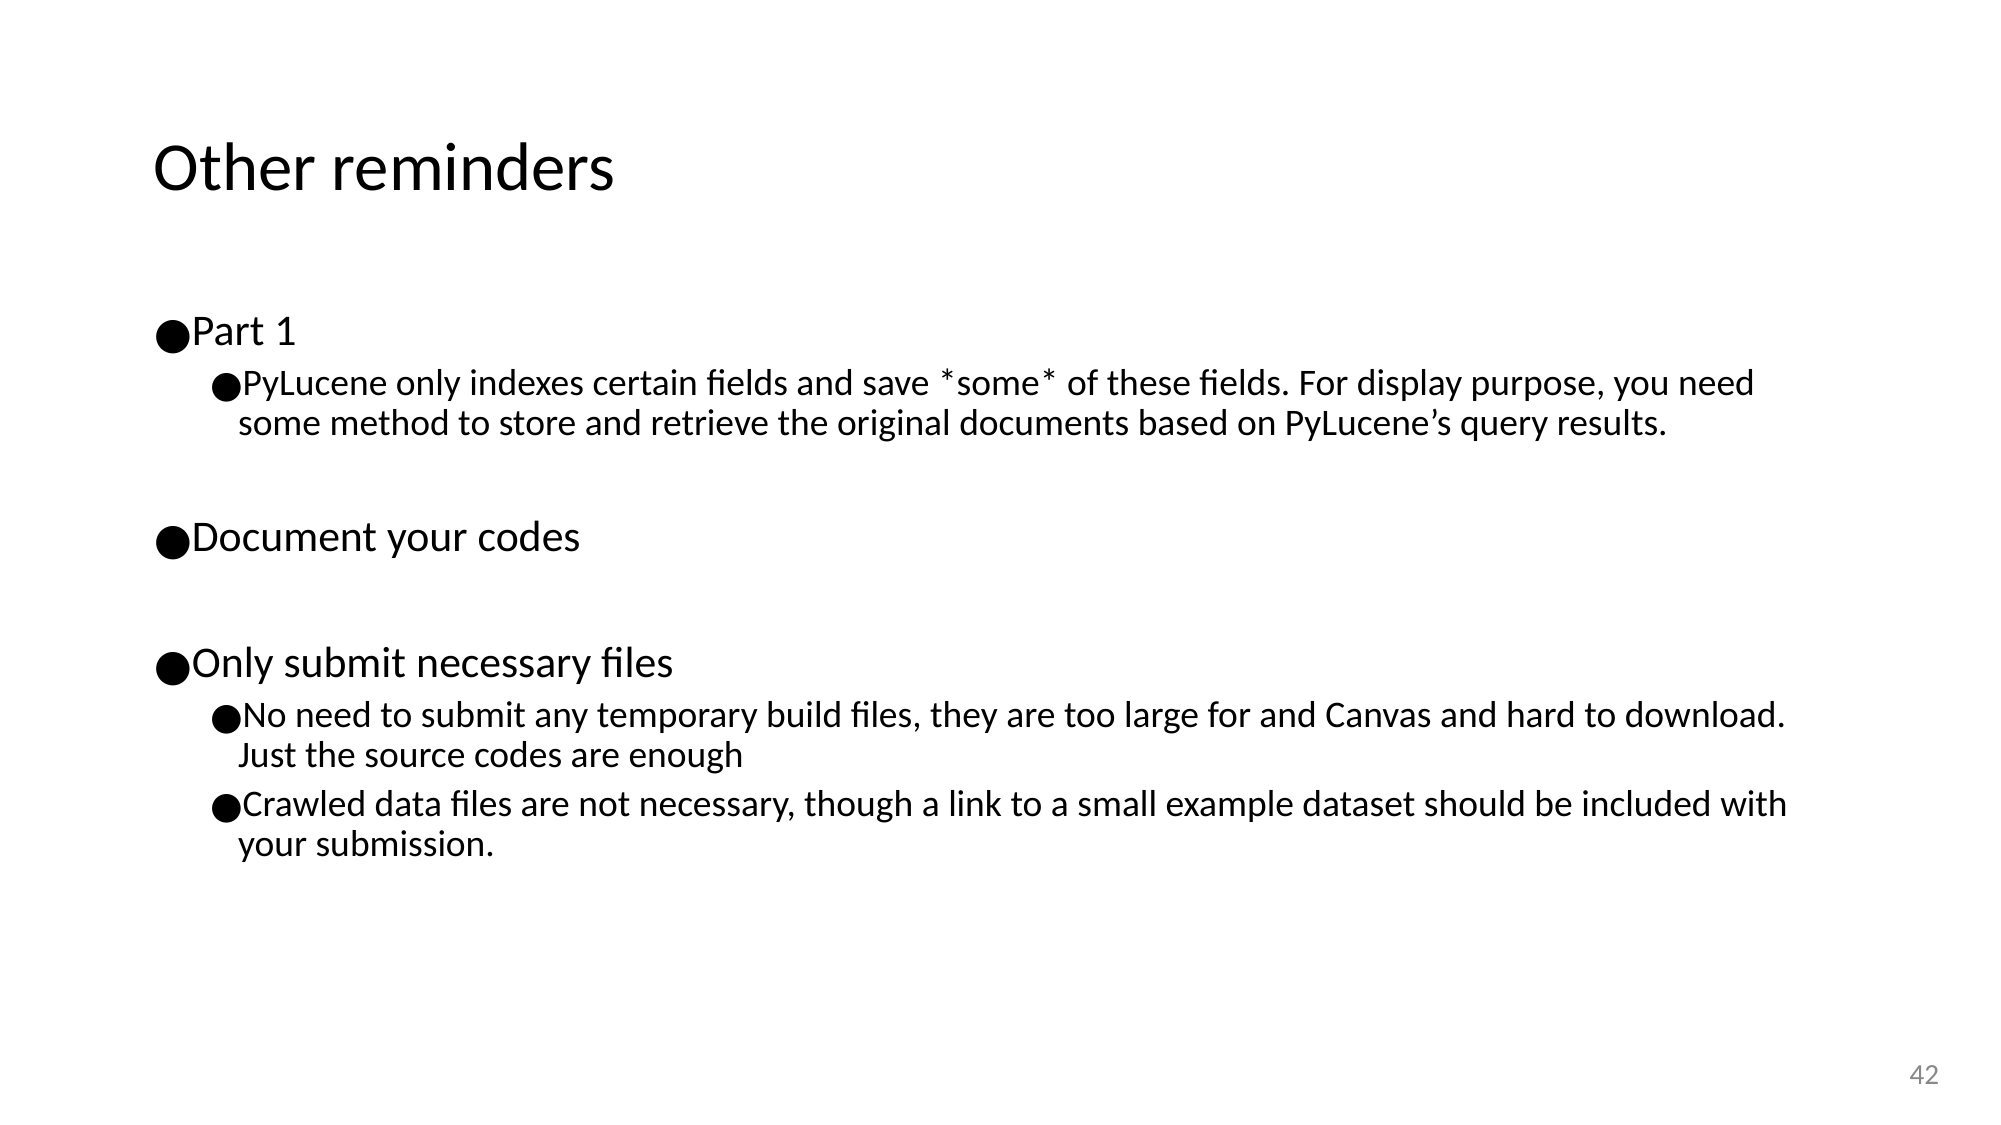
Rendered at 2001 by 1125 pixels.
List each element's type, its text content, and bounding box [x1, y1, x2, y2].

slide_number ‹#› [1504, 1042, 1955, 1103]
title Other reminders [138, 60, 1864, 278]
list Part 1 PyLucene only indexes certain fields and save *some* of these fields. For display purpose, you need some method to store and retrieve the original documents based on PyLucene’s query results. Document your codes Only submit necessary files No need to submit any temporary build files, they are too large for and Canvas and hard to download. Just the source codes are enough Crawled data files are not necessary, though a link to a small example dataset should be included with your submission. [138, 299, 1864, 1014]
